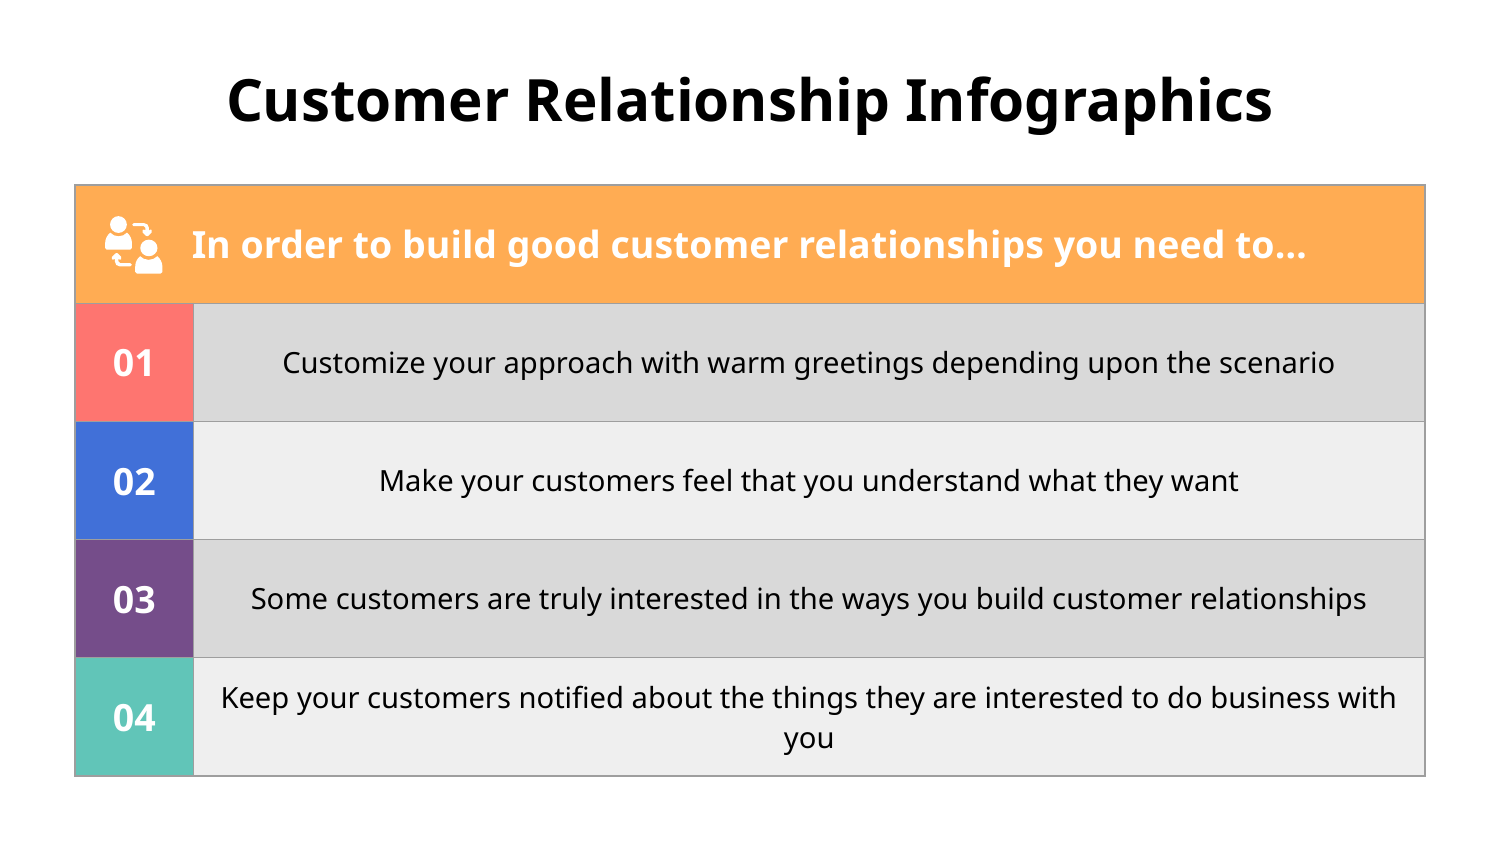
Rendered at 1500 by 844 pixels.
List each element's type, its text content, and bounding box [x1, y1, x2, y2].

table_cell 02 [76, 422, 193, 539]
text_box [104, 215, 163, 274]
table_cell Make your customers feel that you understand what they want [194, 422, 1424, 539]
table_cell Some customers are truly interested in the ways you build customer relationships [194, 540, 1424, 657]
table_cell Customize your approach with warm greetings depending upon the scenario [194, 304, 1424, 421]
table_cell 01 [76, 304, 193, 421]
table_cell 04 [76, 658, 193, 775]
table_cell 03 [76, 540, 193, 657]
table_cell Keep your customers notified about the things they are interested to do business with you [194, 658, 1424, 775]
title Customer Relationship Infographics [75, 67, 1425, 129]
table_header In order to build good customer relationships you need to… [76, 186, 1424, 303]
